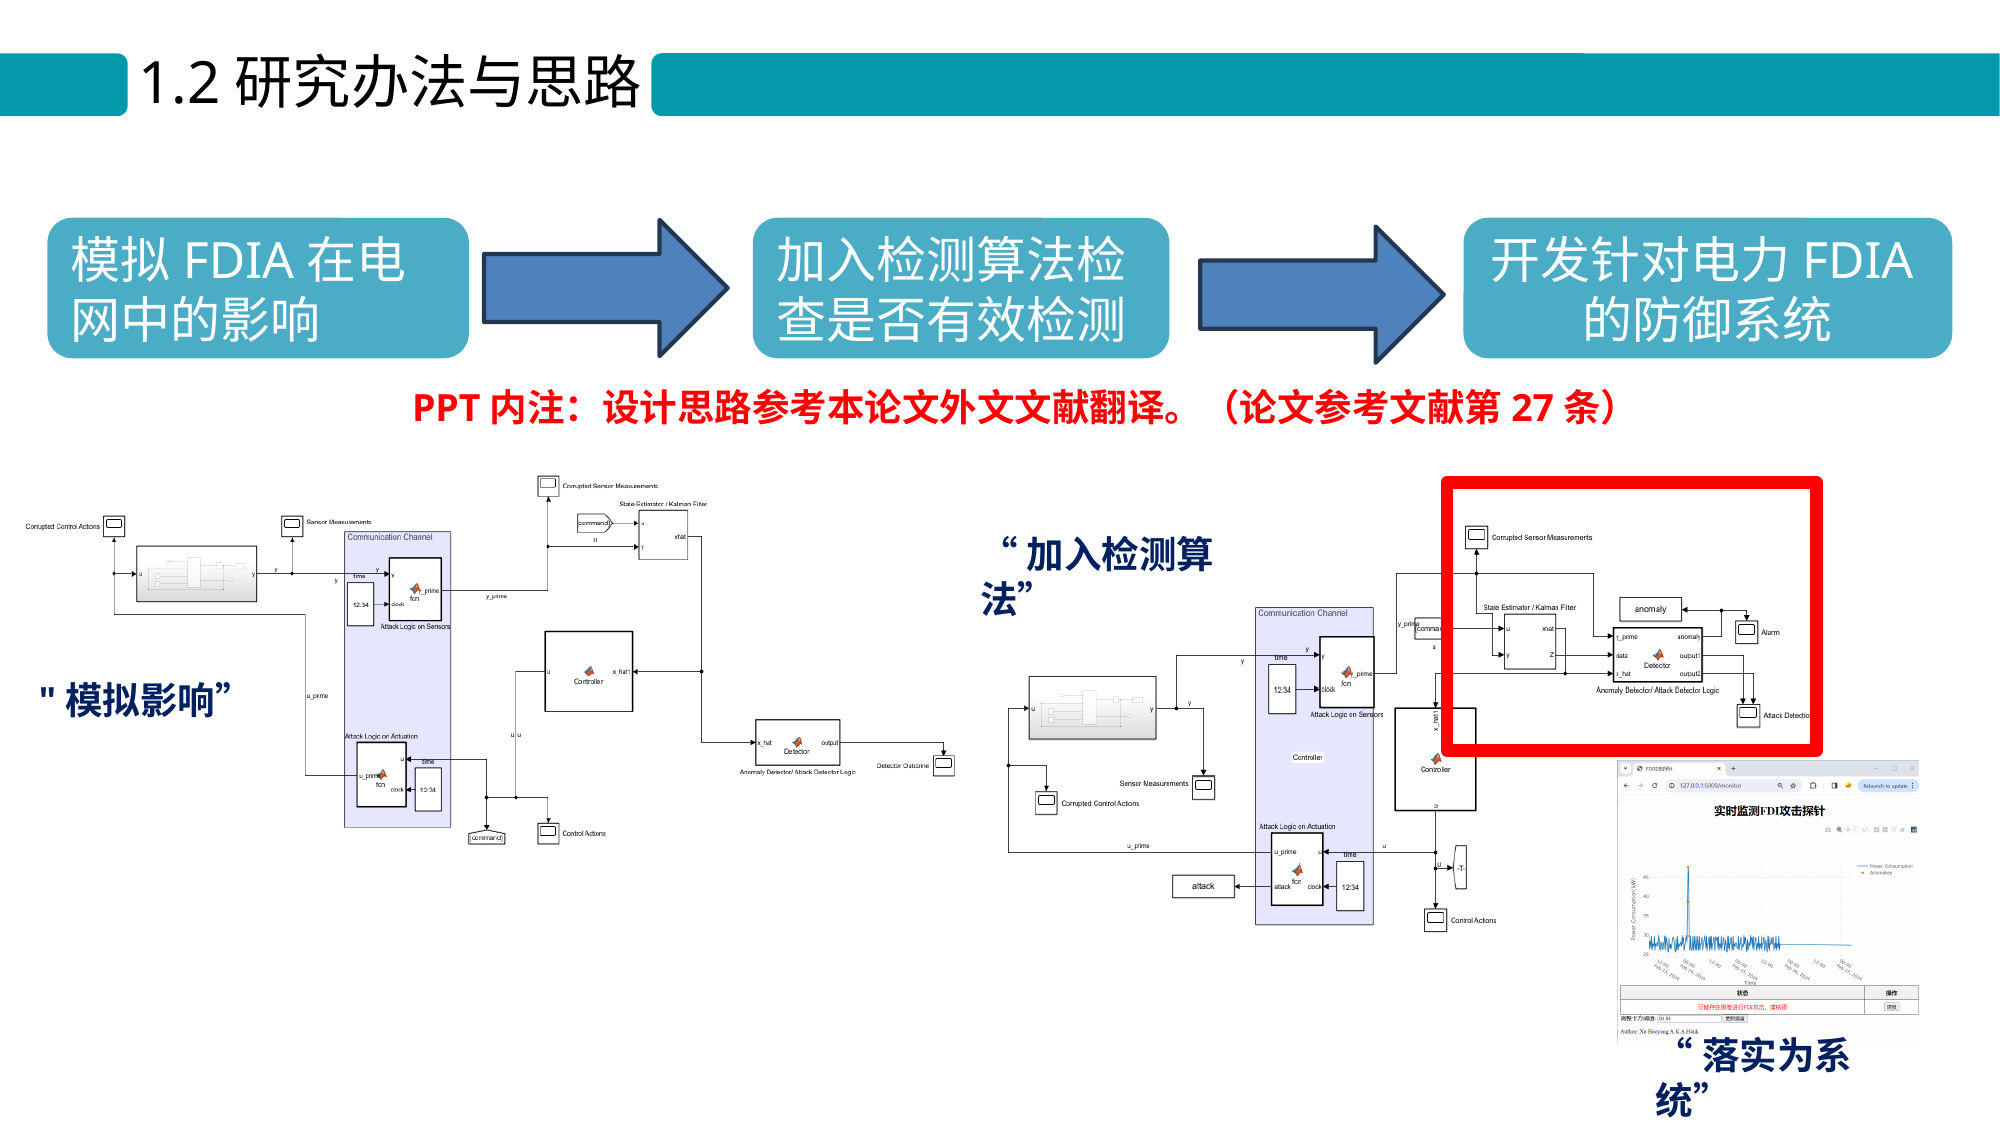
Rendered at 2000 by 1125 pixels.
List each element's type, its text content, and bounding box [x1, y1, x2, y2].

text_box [49, 219, 1951, 363]
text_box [964, 481, 1843, 953]
text_box [0, 53, 123, 117]
text_box 1.2研究办法与思路 [123, 38, 754, 124]
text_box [1617, 760, 1919, 1086]
text_box [754, 53, 2000, 117]
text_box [0, 461, 986, 899]
text_box PPT内注：设计思路参考本论文外文文献翻译。（论文参考文献第27条） [397, 377, 1845, 437]
